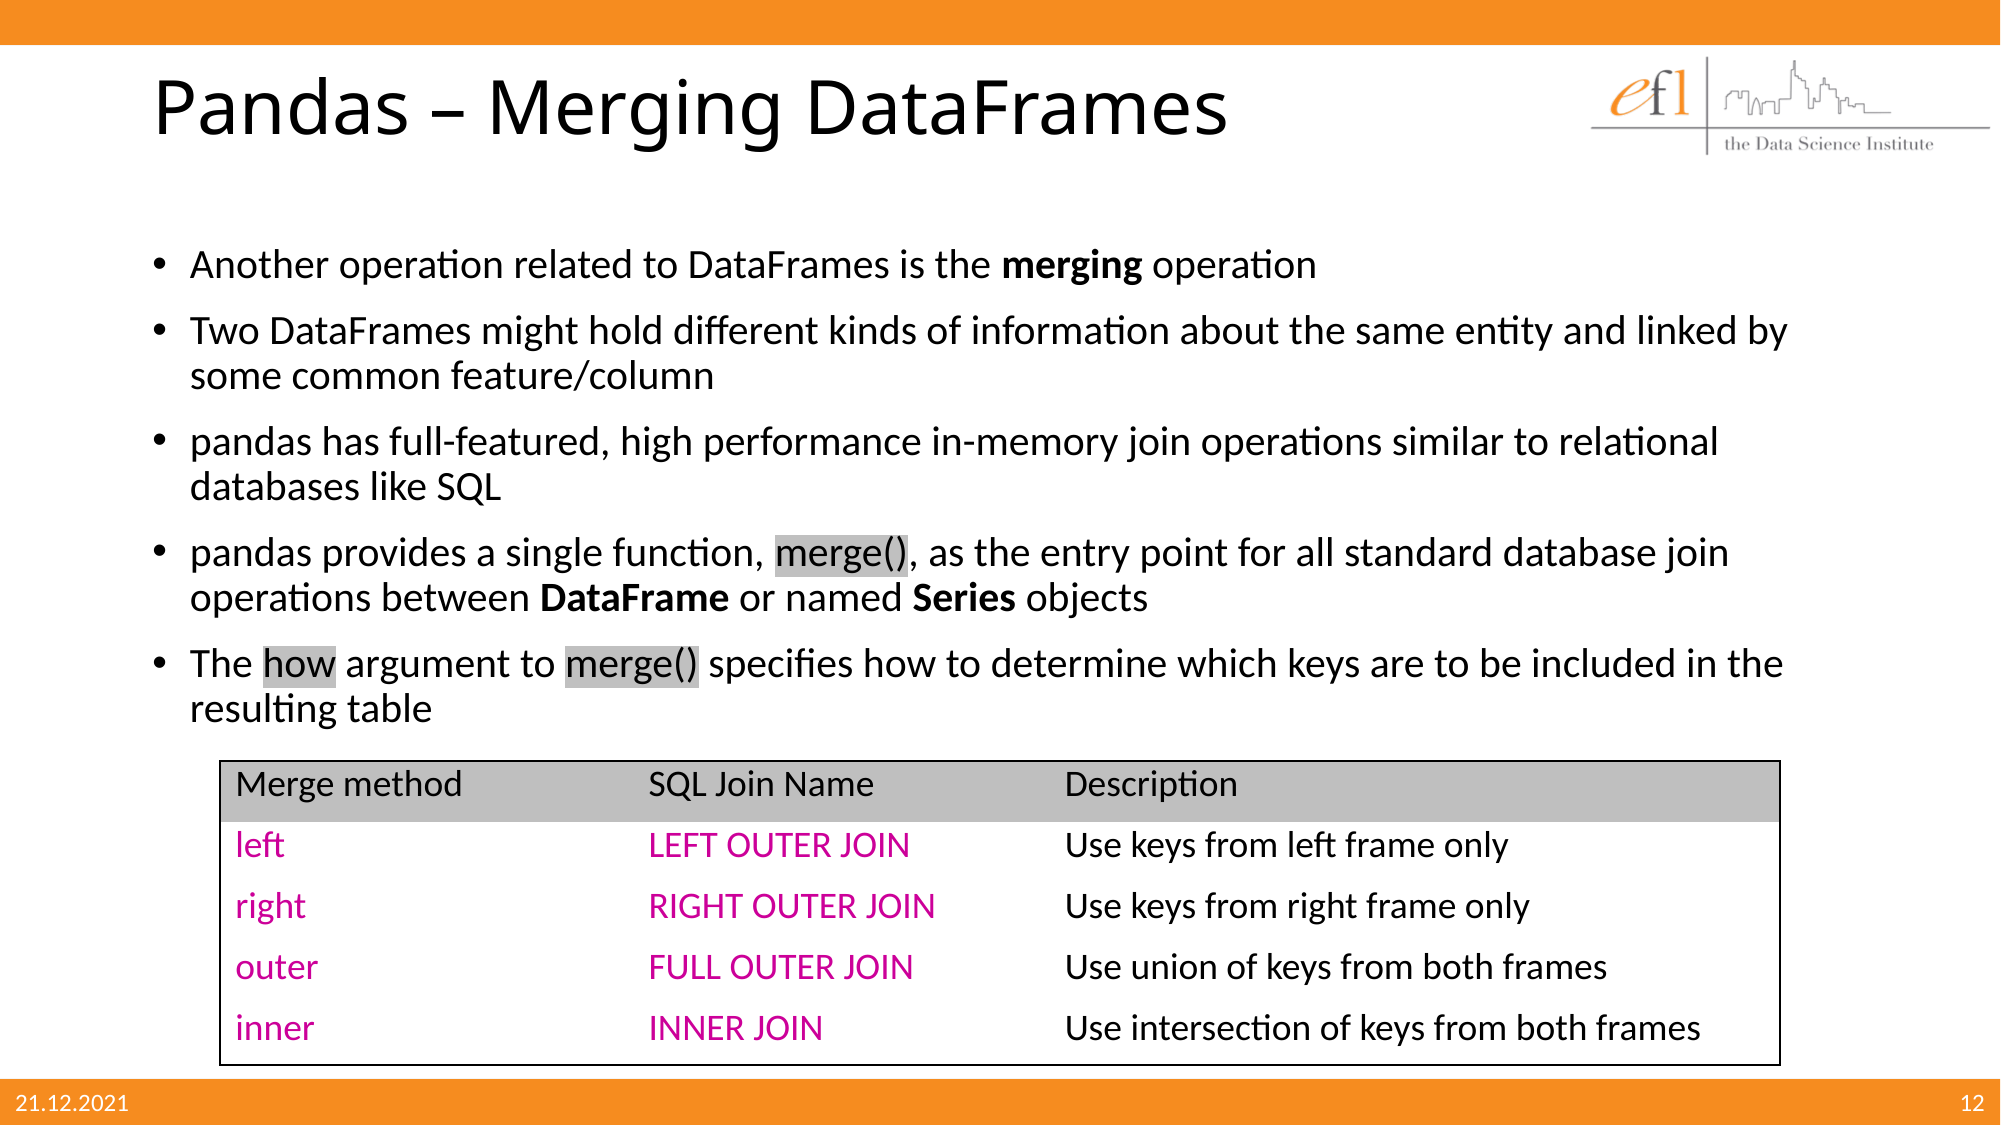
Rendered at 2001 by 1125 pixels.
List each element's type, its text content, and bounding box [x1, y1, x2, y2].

table_cell Use keys from left frame only [1050, 822, 1779, 883]
table_header Merge method [221, 762, 634, 822]
table_cell Use union of keys from both frames [1050, 943, 1779, 1004]
table_header SQL Join Name [634, 762, 1050, 822]
table_cell RIGHT OUTER JOIN [634, 883, 1050, 943]
slide_number 12 [1550, 1078, 2000, 1125]
title Pandas – Merging DataFrames [137, 59, 1550, 161]
list Another operation related to DataFrames is the merging operation Two DataFrames might hold different kinds of information about the same entity and linked by some common feature/column pandas has full-featured, high performance in-memory join operations similar to relational databases like SQL pandas provides a single function, merge(), as the entry point for all standard database join operations between DataFrame or named Series objects The how argument to merge() specifies how to determine which keys are to be included in the resulting table [137, 235, 1863, 1014]
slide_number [0, 1078, 450, 1125]
table_cell right [221, 883, 634, 943]
table_header Description [1050, 762, 1779, 822]
table_cell FULL OUTER JOIN [634, 943, 1050, 1004]
picture [0, 0, 2001, 1125]
table_cell Use keys from right frame only [1050, 883, 1779, 943]
table_cell INNER JOIN [634, 1004, 1050, 1064]
table_cell inner [221, 1004, 634, 1064]
table_cell outer [221, 943, 634, 1004]
table_cell Use intersection of keys from both frames [1050, 1004, 1779, 1064]
table_cell left [221, 822, 634, 883]
table_cell LEFT OUTER JOIN [634, 822, 1050, 883]
